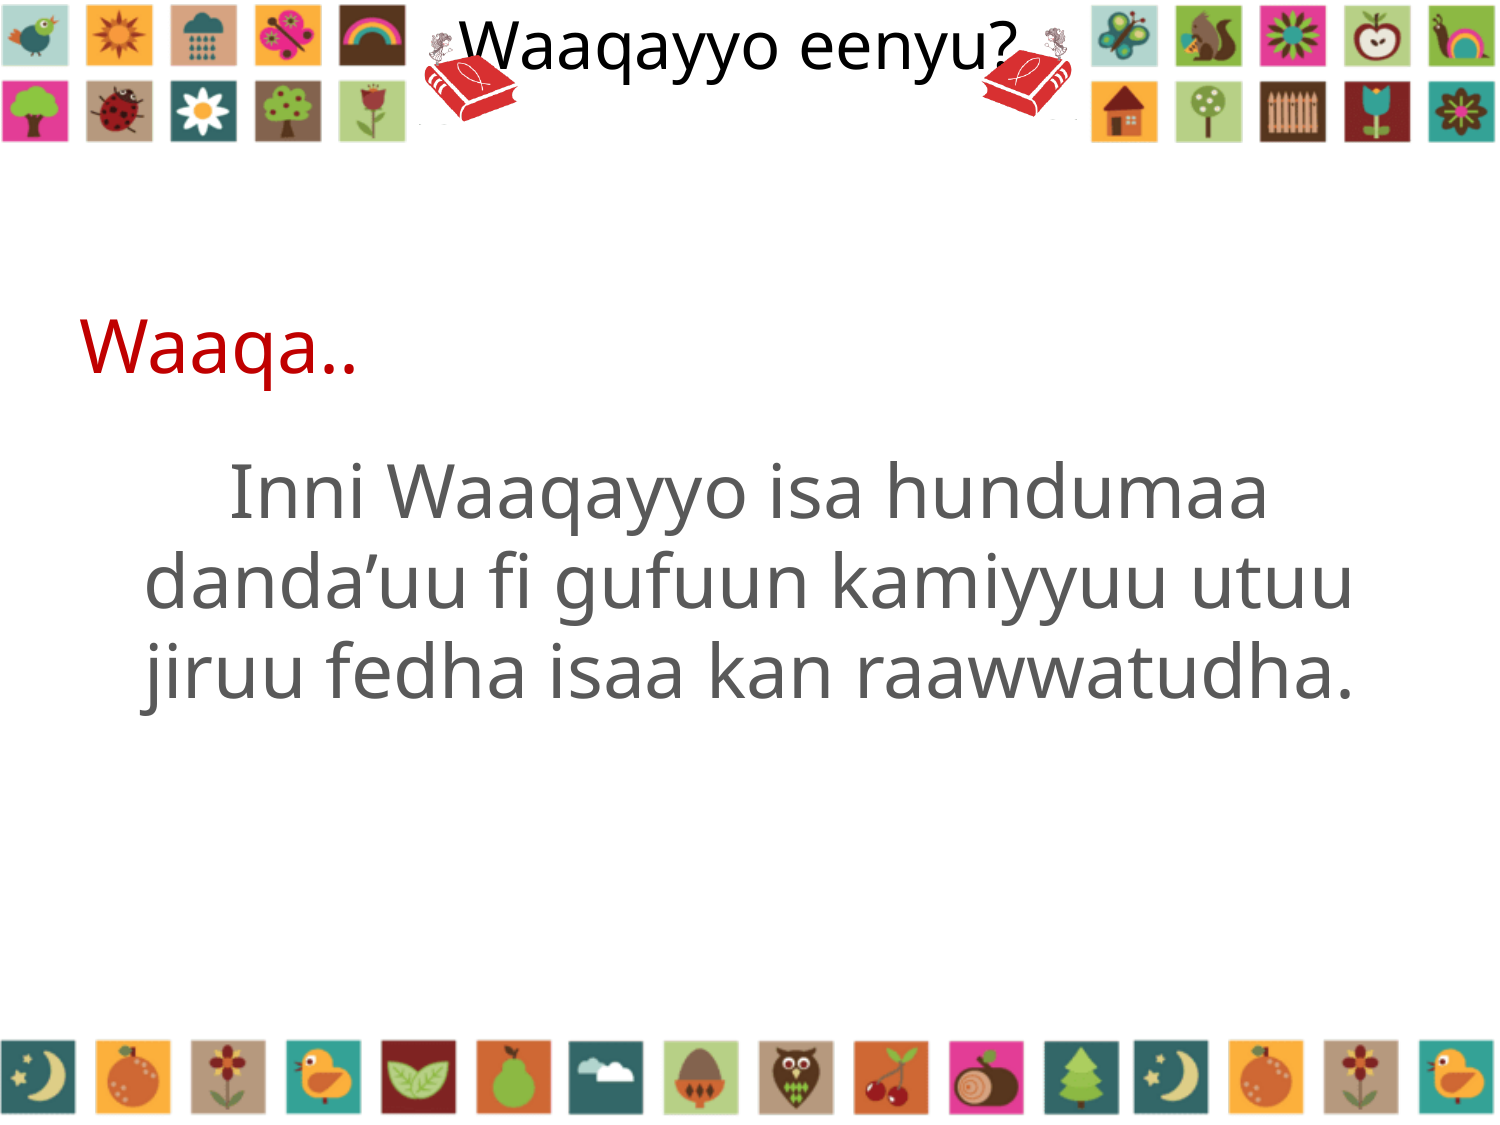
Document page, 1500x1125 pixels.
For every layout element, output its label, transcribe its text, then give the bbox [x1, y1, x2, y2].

text_box Inni Waaqayyo isa hundumaa danda’uu fi gufuun kamiyyuu utuu jiruu fedha isaa kan raawwatudha. [76, 436, 1424, 722]
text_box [0, 1028, 1500, 1118]
text_box Waaqayyo eenyu? [414, 0, 1080, 91]
text_box Waaqa.. [64, 290, 1412, 396]
picture [950, 3, 1500, 150]
picture [0, 3, 550, 150]
